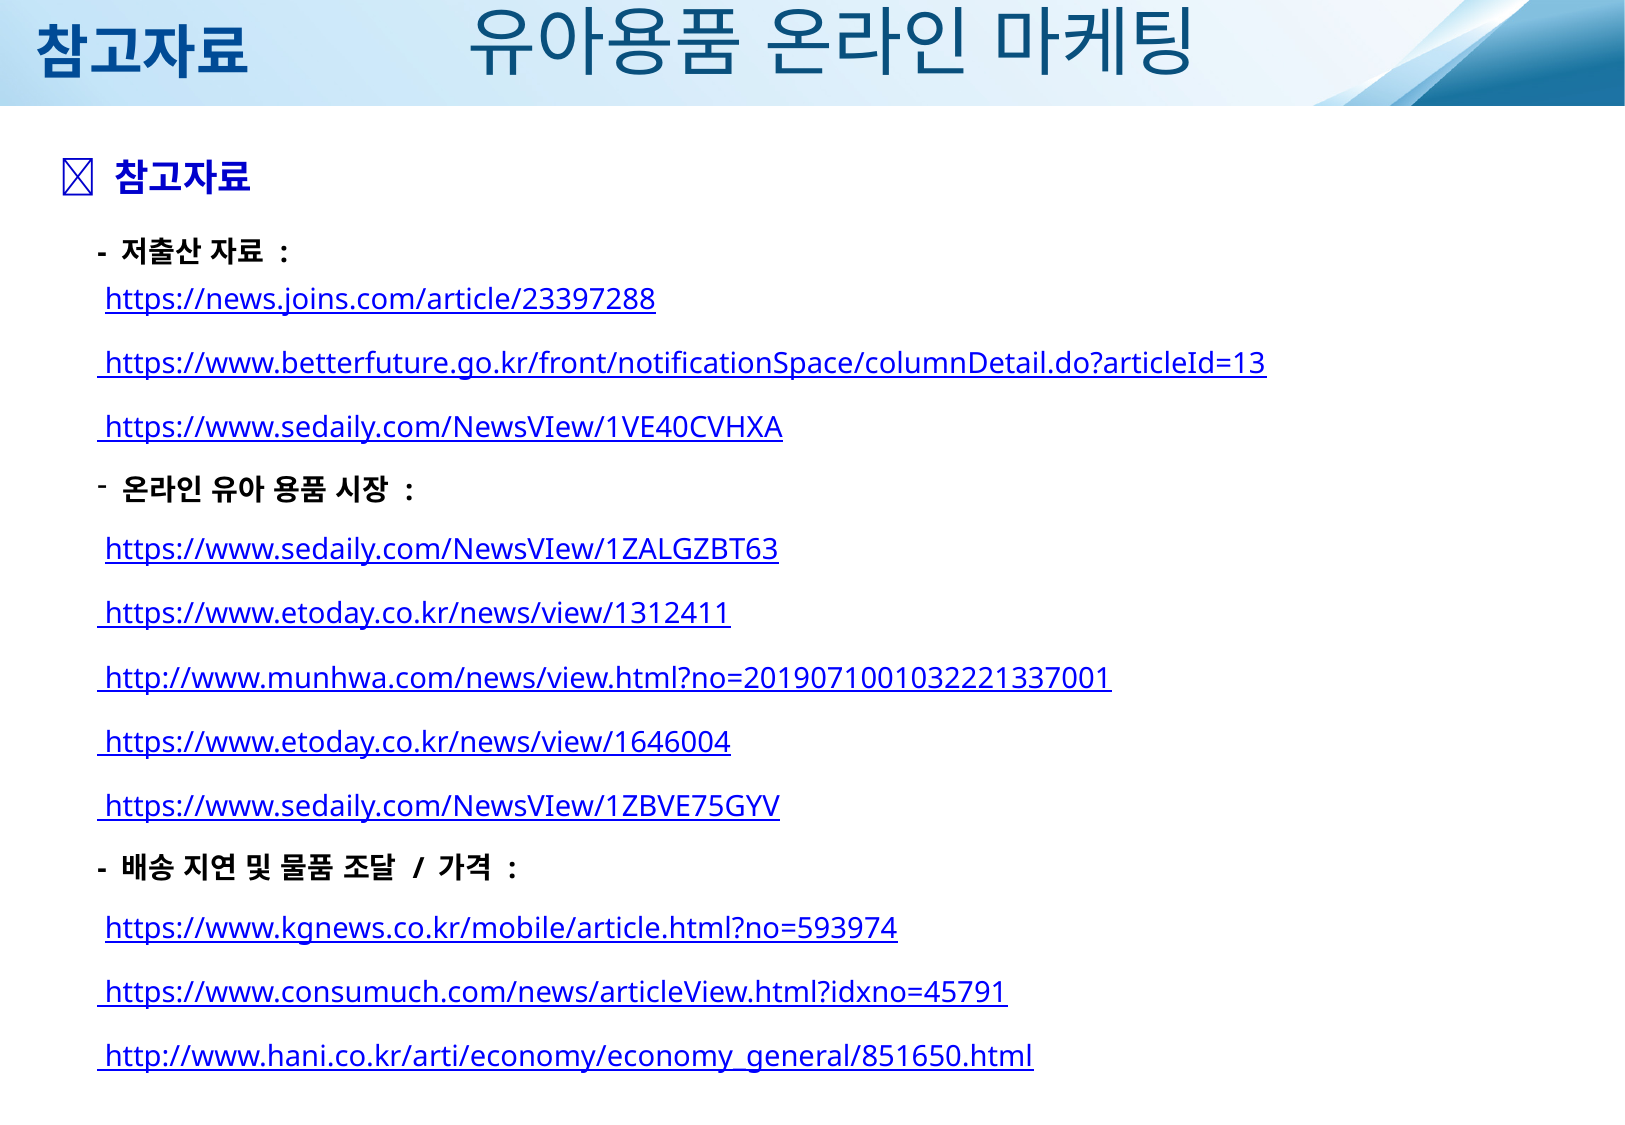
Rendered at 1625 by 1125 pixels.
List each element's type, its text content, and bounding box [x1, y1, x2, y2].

text_box  참고자료 [44, 133, 789, 207]
picture [0, 0, 1625, 106]
text_box - 저출산 자료 : https://news.joins.com/article/23397288 https://www.betterfuture.go.kr/front/notificationSpace/columnDetail.do?articleId=13 https://www.sedaily.com/NewsVIew/1VE40CVHXA 온라인 유아 용품 시장 : https://www.sedaily.com/NewsVIew/1ZALGZBT63 https://www.etoday.co.kr/news/view/1312411 http://www.munhwa.com/news/view.html?no=2019071001032221337001 https://www.etoday.co.kr/news/view/1646004 https://www.sedaily.com/NewsVIew/1ZBVE75GYV - 배송 지연 및 물품 조달 / 가격 : https://www.kgnews.co.kr/mobile/article.html?no=593974 https://www.consumuch.com/news/articleView.html?idxno=45791 http://www.hani.co.kr/arti/economy/economy_general/851650.html [82, 181, 1625, 1085]
text_box 유아용품 온라인 마케팅 [21, 0, 1625, 92]
